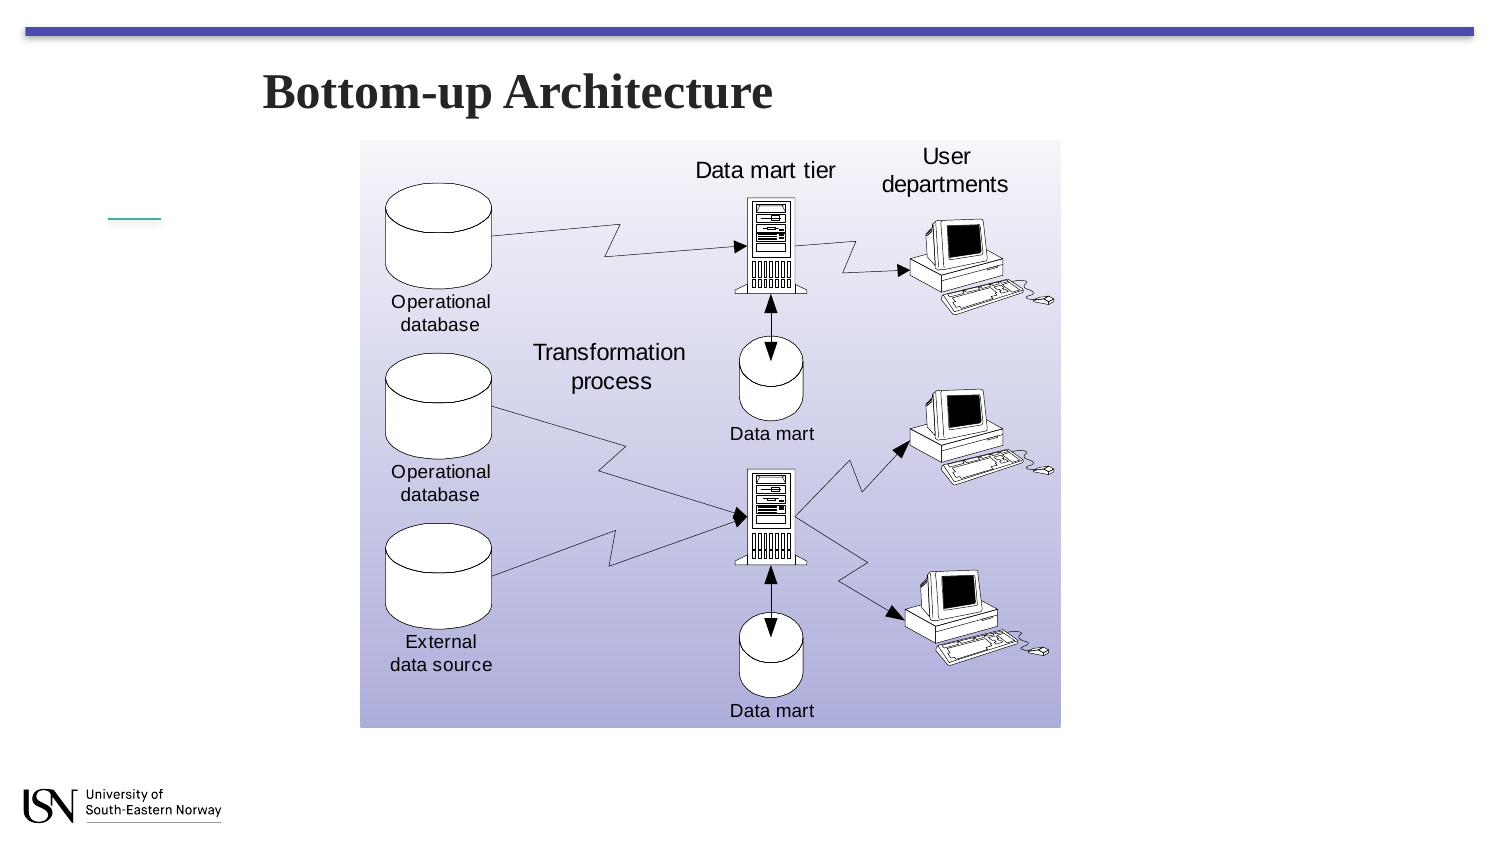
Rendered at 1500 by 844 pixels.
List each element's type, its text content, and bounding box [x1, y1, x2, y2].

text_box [360, 140, 1061, 729]
title Bottom-up Architecture [262, 35, 1257, 141]
picture [3, 768, 238, 844]
